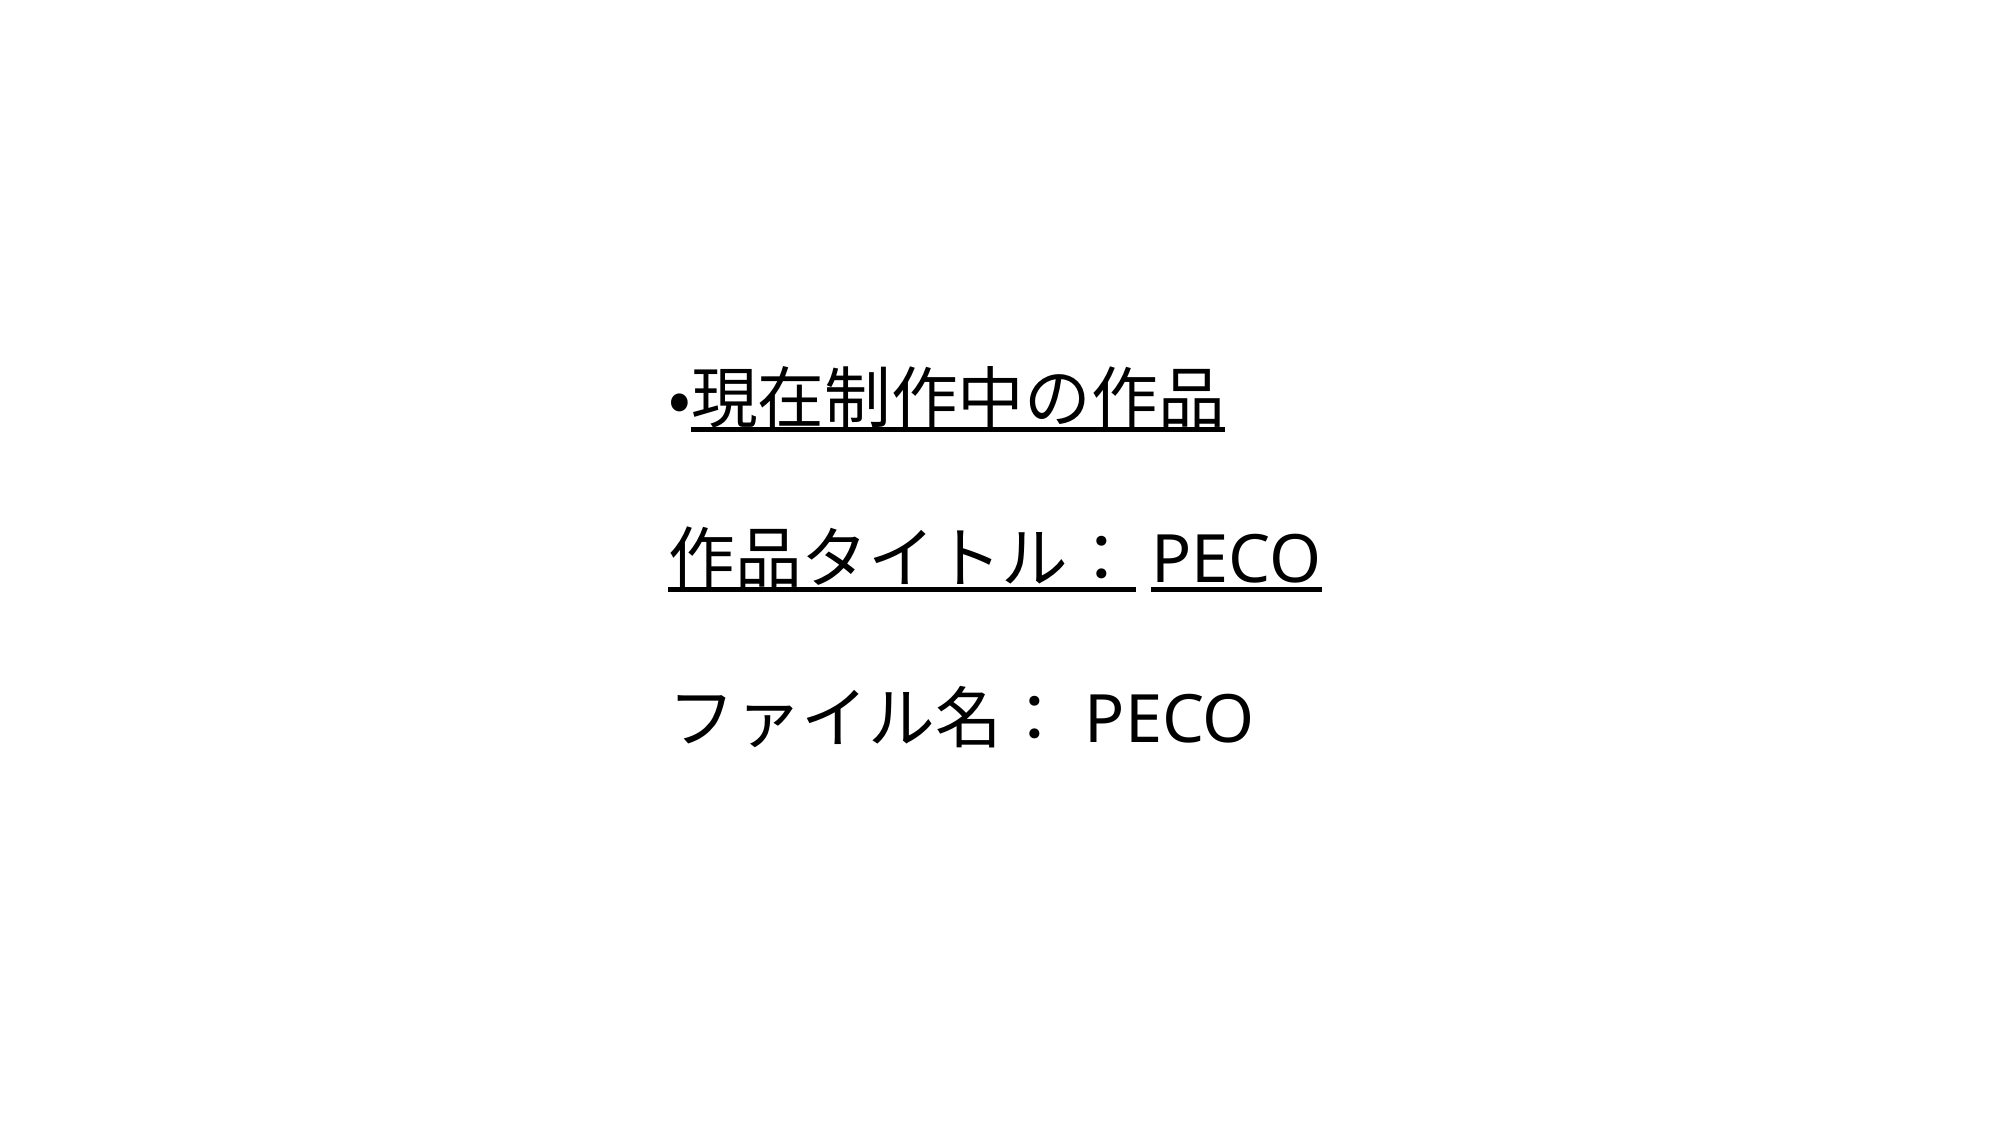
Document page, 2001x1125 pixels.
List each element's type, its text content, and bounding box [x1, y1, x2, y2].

text_box ・現在制作中の作品 作品タイトル：PECO ファイル名：PECO [653, 348, 2000, 763]
